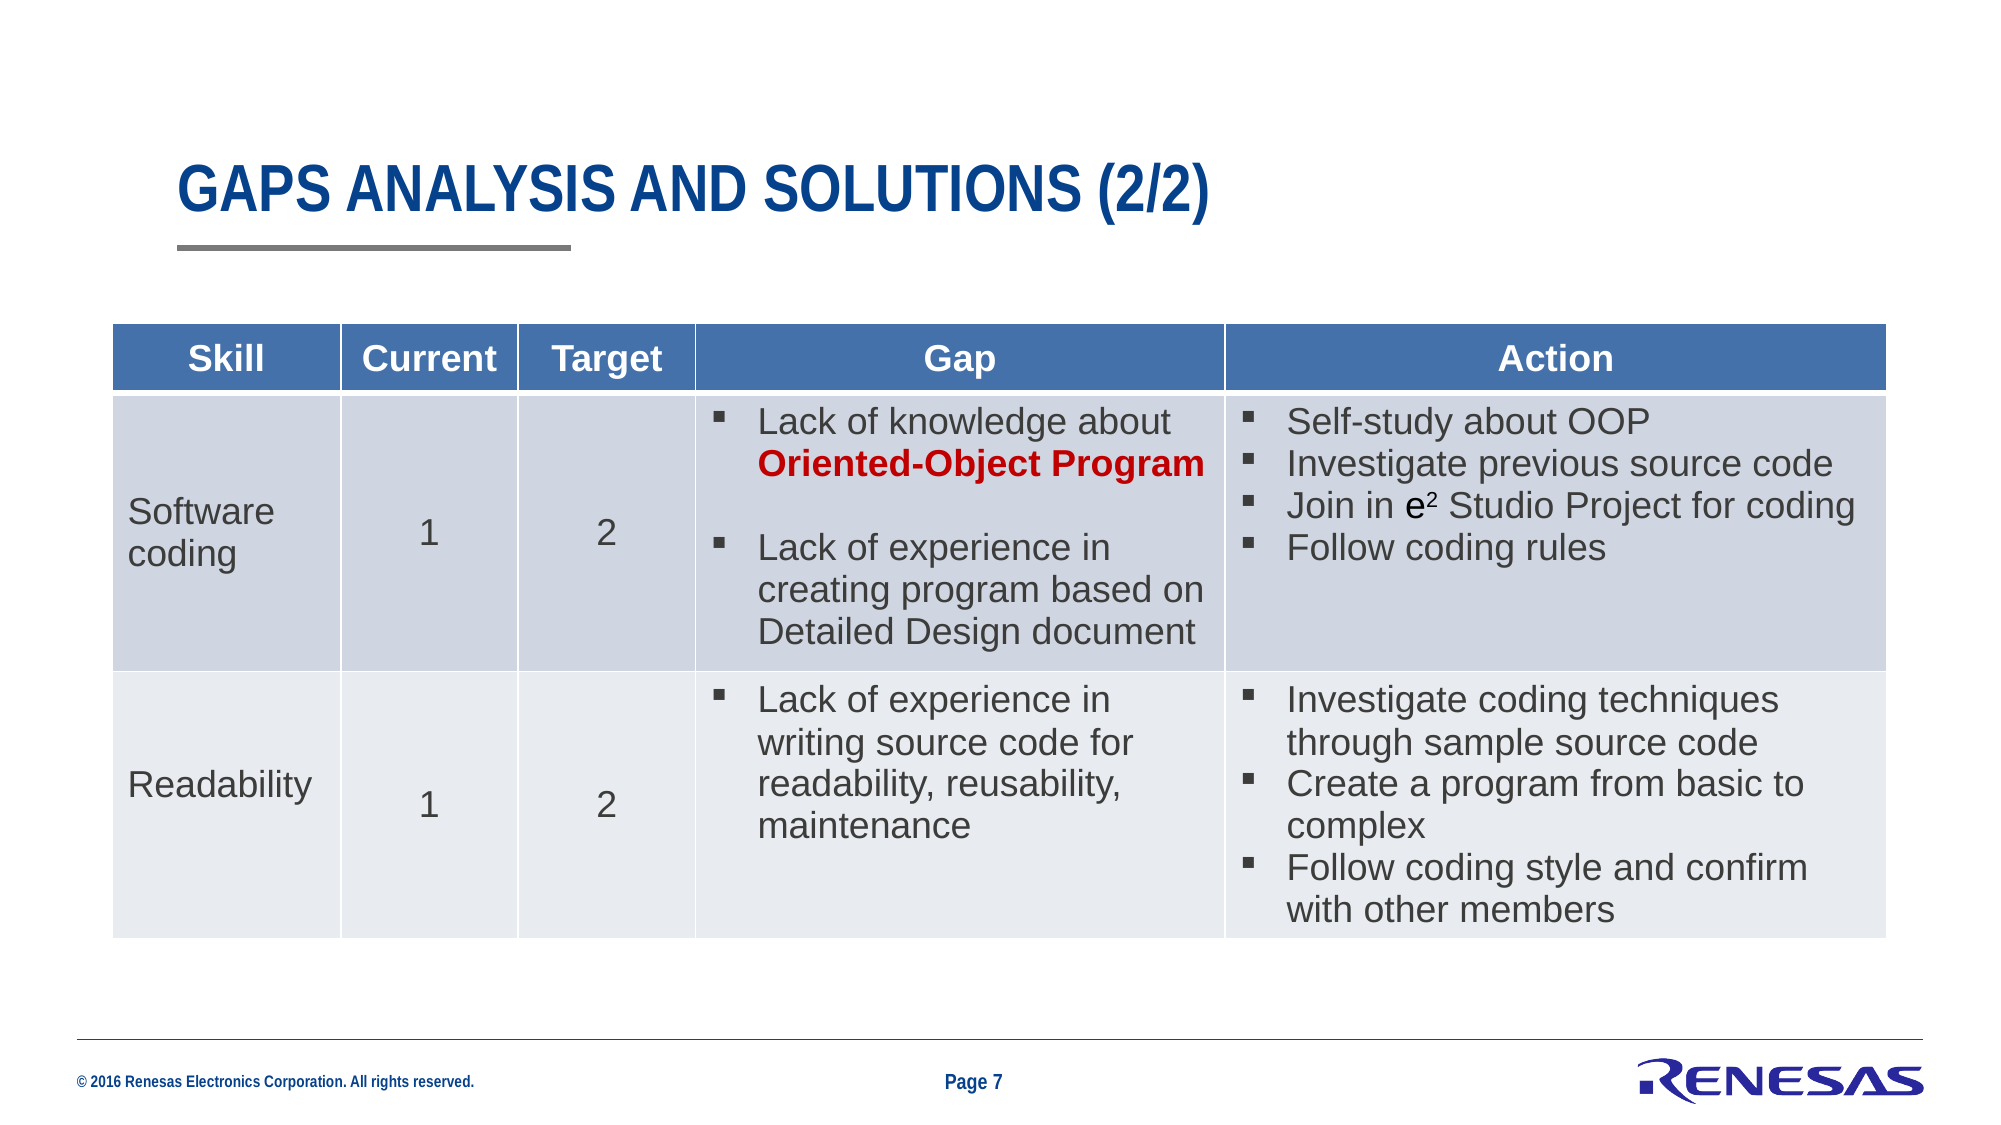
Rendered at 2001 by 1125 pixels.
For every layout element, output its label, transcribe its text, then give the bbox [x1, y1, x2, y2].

table_cell Self-study about OOP Investigate previous source code Join in e2 Studio Project for coding Follow coding rules [1226, 396, 1886, 671]
table_cell Software coding [113, 396, 340, 671]
table_cell 1 [342, 672, 517, 938]
table_cell Lack of experience in writing source code for readability, reusability, maintenance [696, 672, 1224, 938]
table_header Current [342, 324, 517, 390]
table_header Target [519, 324, 695, 390]
table_cell Readability [113, 672, 340, 938]
title Gaps ANALYSIS and solutions (2/2) [177, 153, 1575, 227]
table_cell 2 [519, 672, 695, 938]
table_header Skill [113, 324, 340, 390]
table_cell 2 [519, 396, 695, 671]
table_cell Investigate coding techniques through sample source code Create a program from basic to complex Follow coding style and confirm with other members [1226, 672, 1886, 938]
table_header Action [1226, 324, 1886, 390]
table_header Gap [696, 324, 1224, 390]
table_cell 1 [342, 396, 517, 671]
slide_number Page 7 [944, 1068, 1056, 1095]
table_cell Lack of knowledge about Oriented-Object Program Lack of experience in creating program based on Detailed Design document [696, 396, 1224, 671]
picture [1635, 1056, 1927, 1106]
